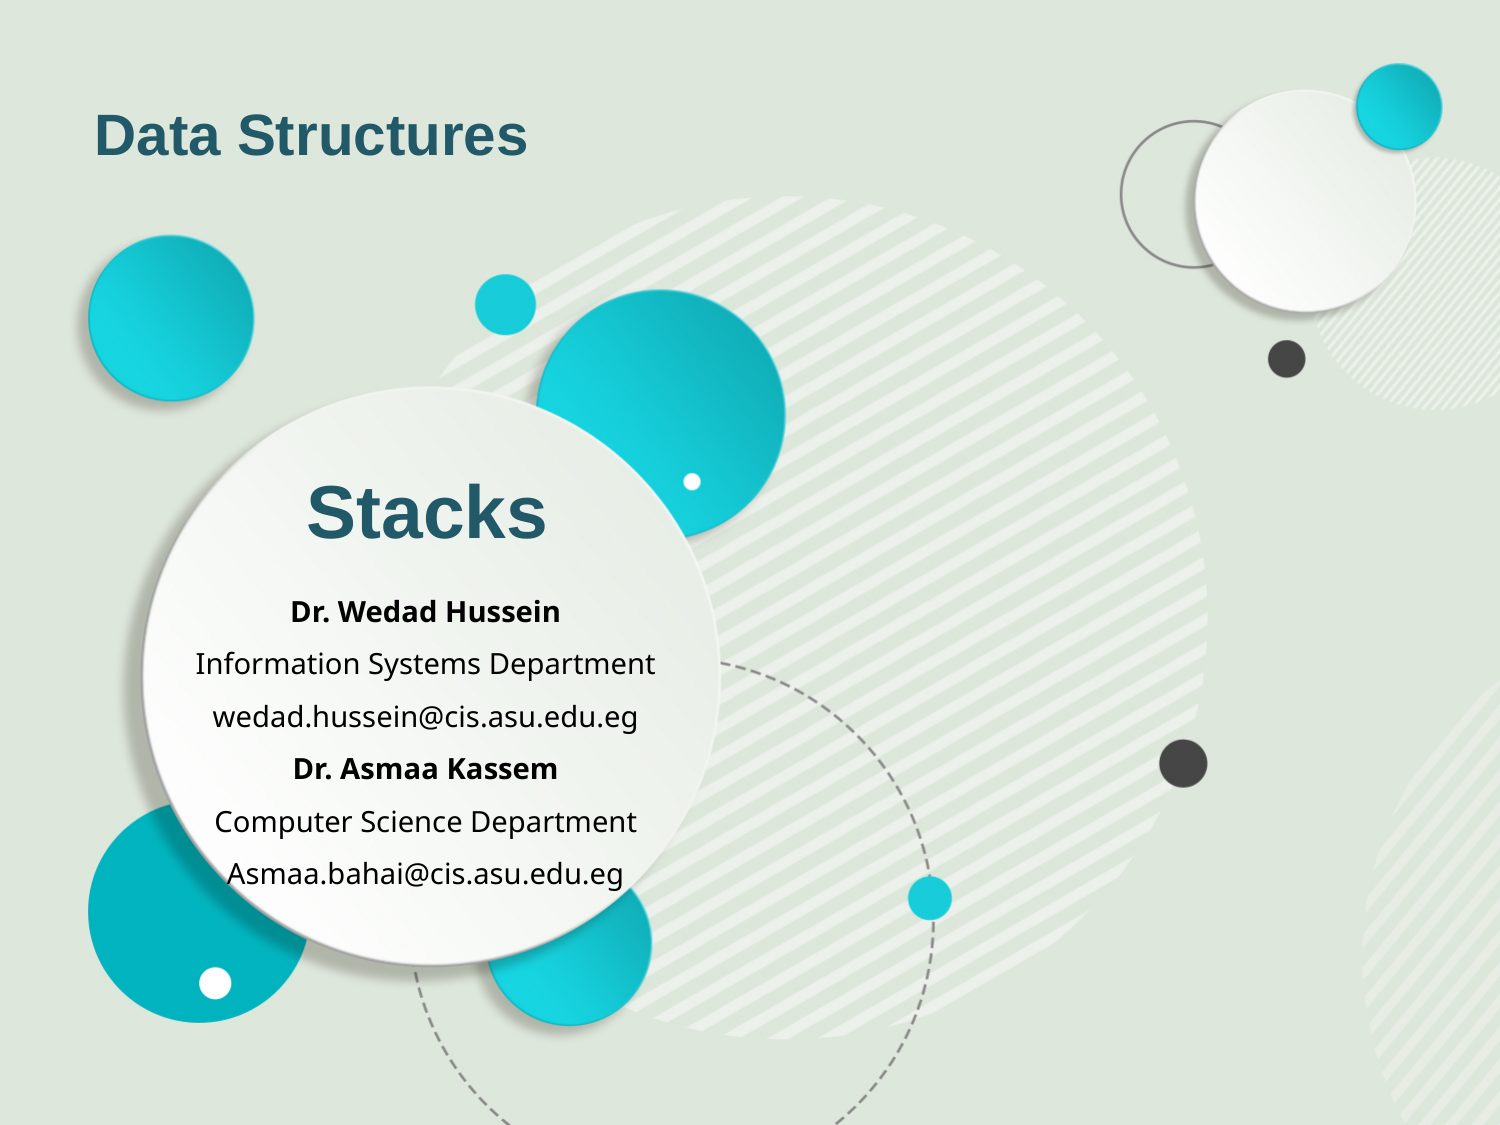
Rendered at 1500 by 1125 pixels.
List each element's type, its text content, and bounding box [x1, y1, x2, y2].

picture [0, 0, 1500, 1125]
text_box Dr. Wedad Hussein Information Systems Department wedad.hussein@cis.asu.edu.eg Dr. Asmaa Kassem Computer Science Department Asmaa.bahai@cis.asu.edu.eg [138, 568, 713, 898]
text_box Stacks [140, 456, 715, 561]
text_box Data Structures [24, 89, 599, 174]
